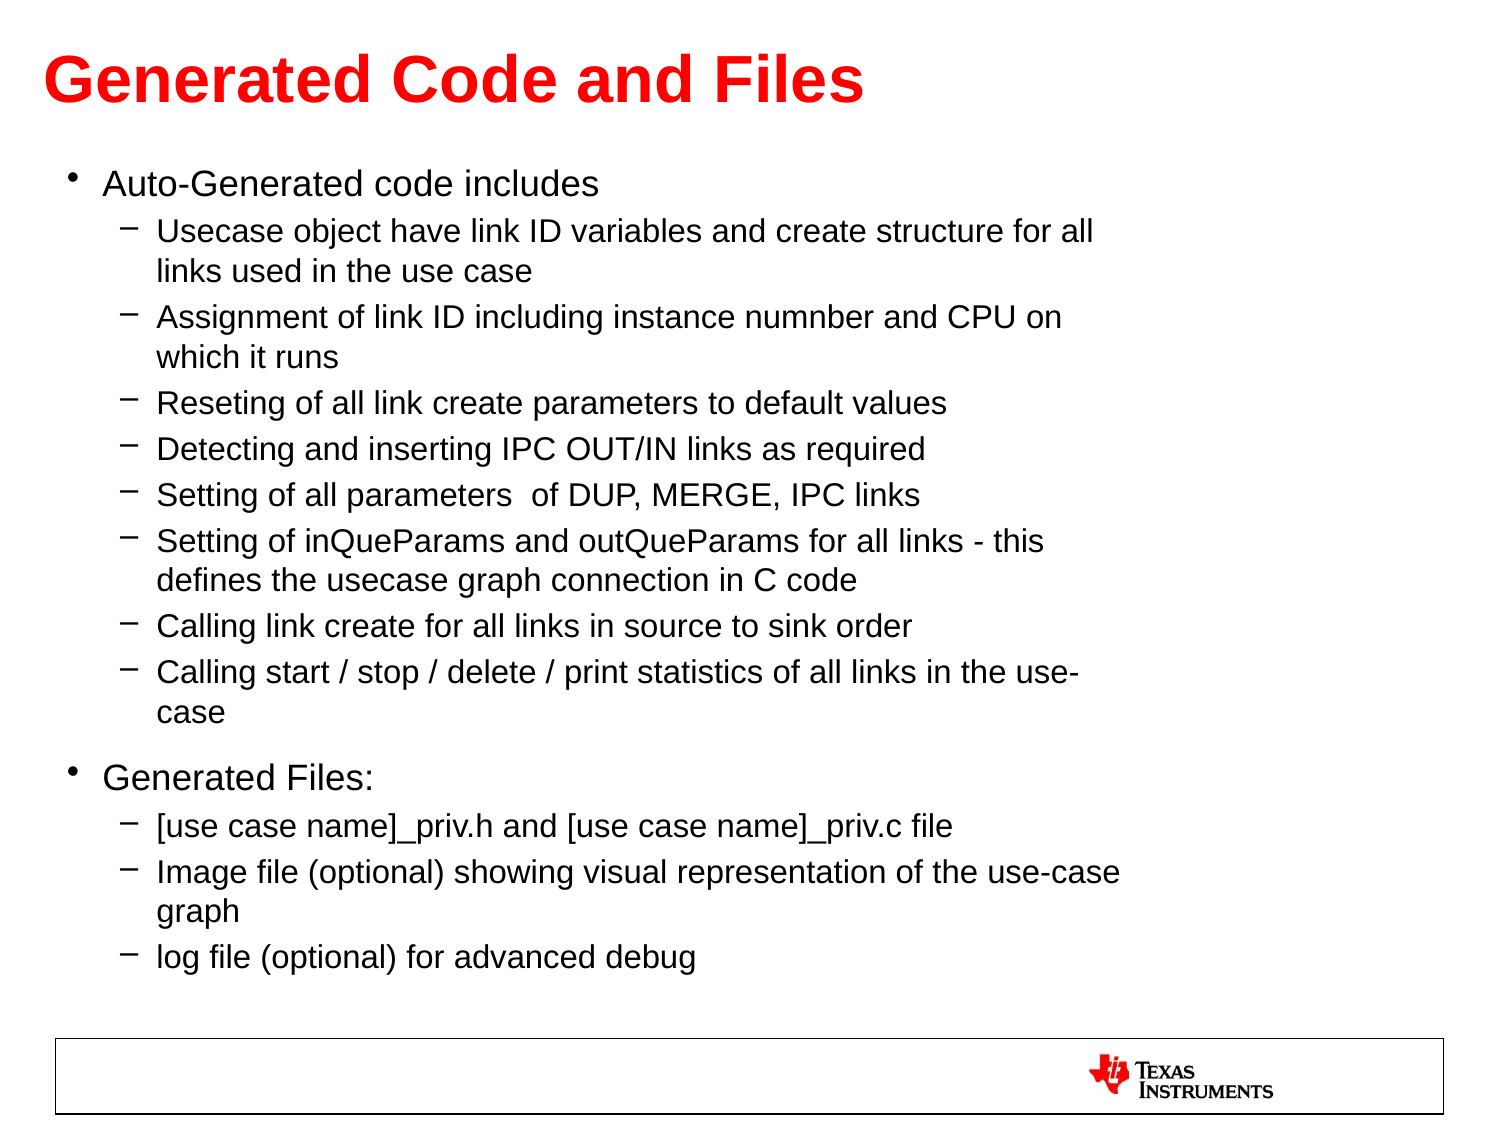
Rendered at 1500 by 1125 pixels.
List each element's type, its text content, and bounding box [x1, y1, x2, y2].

list Auto-Generated code includes Usecase object have link ID variables and create structure for all links used in the use case Assignment of link ID including instance numnber and CPU on which it runs Reseting of all link create parameters to default values Detecting and inserting IPC OUT/IN links as required Setting of all parameters of DUP, MERGE, IPC links Setting of inQueParams and outQueParams for all links - this defines the usecase graph connection in C code Calling link create for all links in source to sink order Calling start / stop / delete / print statistics of all links in the use-case Generated Files: [use case name]_priv.h and [use case name]_priv.c file Image file (optional) showing visual representation of the use-case graph log file (optional) for advanced debug [51, 151, 1146, 992]
title Generated Code and Files [28, 20, 1087, 144]
picture [1087, 1052, 1274, 1099]
